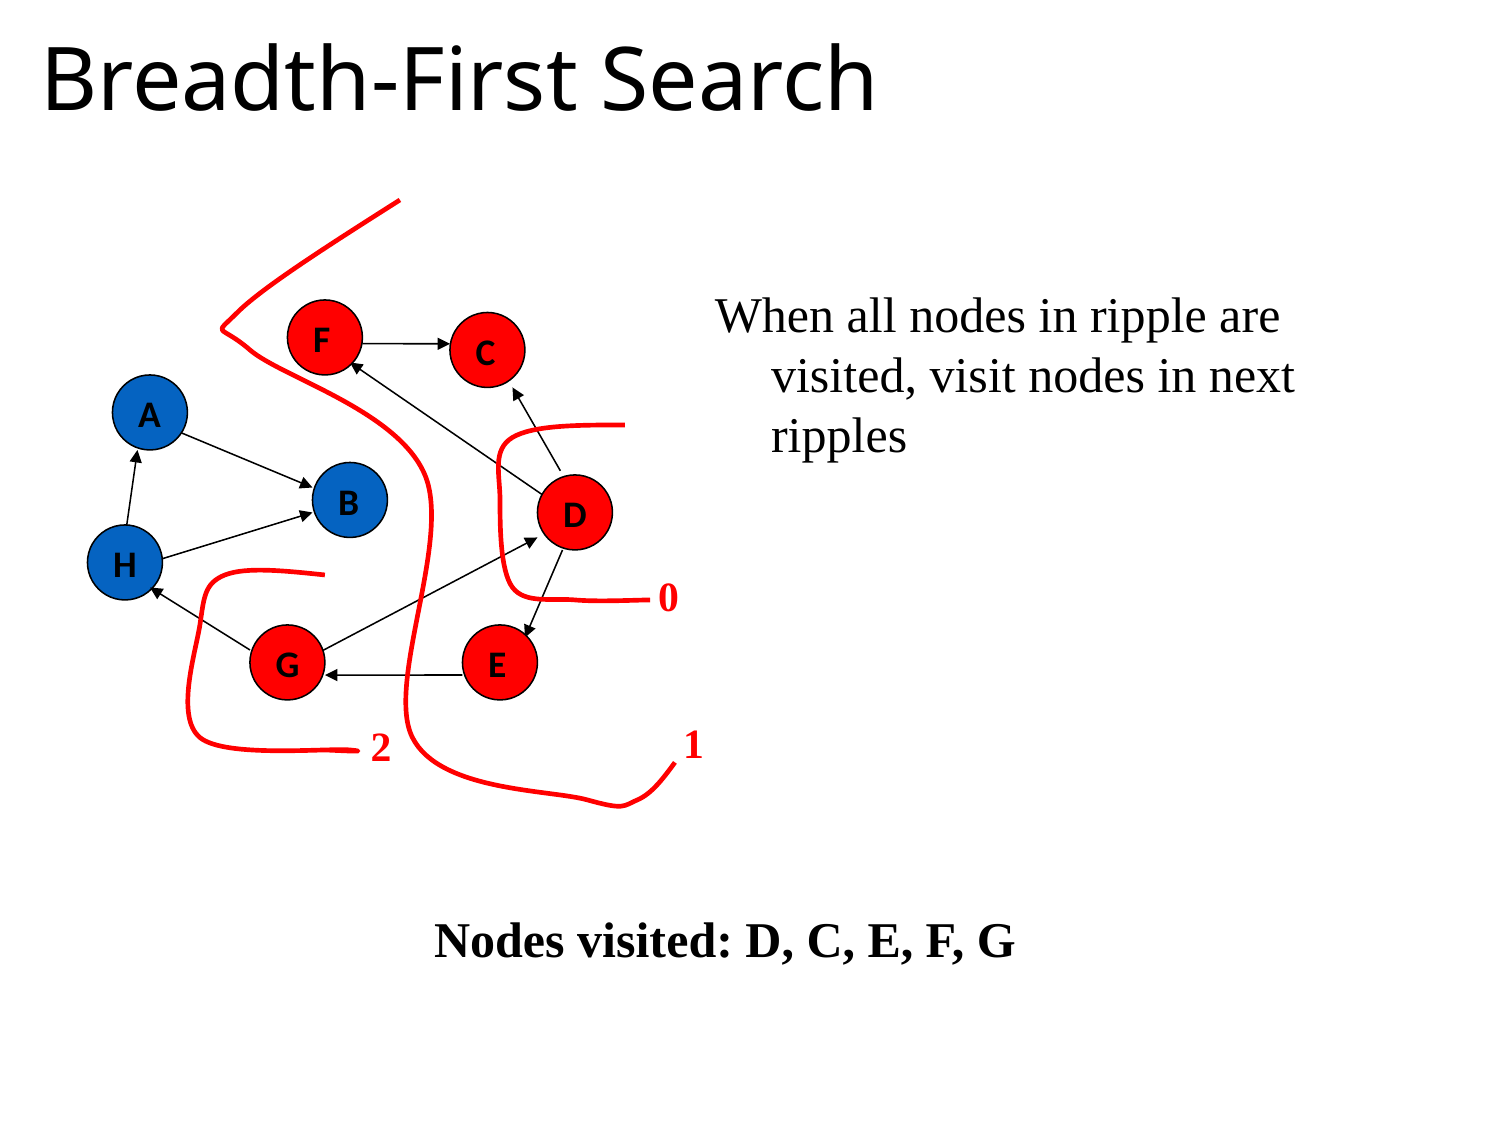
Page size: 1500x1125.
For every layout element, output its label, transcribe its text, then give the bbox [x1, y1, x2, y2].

text_box 2 [349, 712, 413, 778]
text_box [325, 668, 407, 682]
text_box [498, 424, 645, 601]
text_box Nodes visited: D, C, E, F, G [249, 899, 1200, 975]
text_box When all nodes in ripple are visited, visit nodes in next ripples [699, 274, 1325, 470]
text_box [512, 387, 537, 429]
text_box A [112, 374, 188, 450]
text_box 1 [662, 709, 725, 775]
title Breadth-First Search [25, 26, 1469, 138]
text_box B [312, 462, 388, 538]
text_box [163, 510, 313, 559]
text_box [182, 432, 313, 489]
text_box 0 [637, 562, 700, 628]
text_box [87, 403, 175, 488]
text_box [150, 587, 200, 619]
text_box H [87, 524, 163, 600]
text_box C [461, 312, 525, 388]
text_box [222, 199, 666, 807]
text_box [187, 570, 359, 752]
